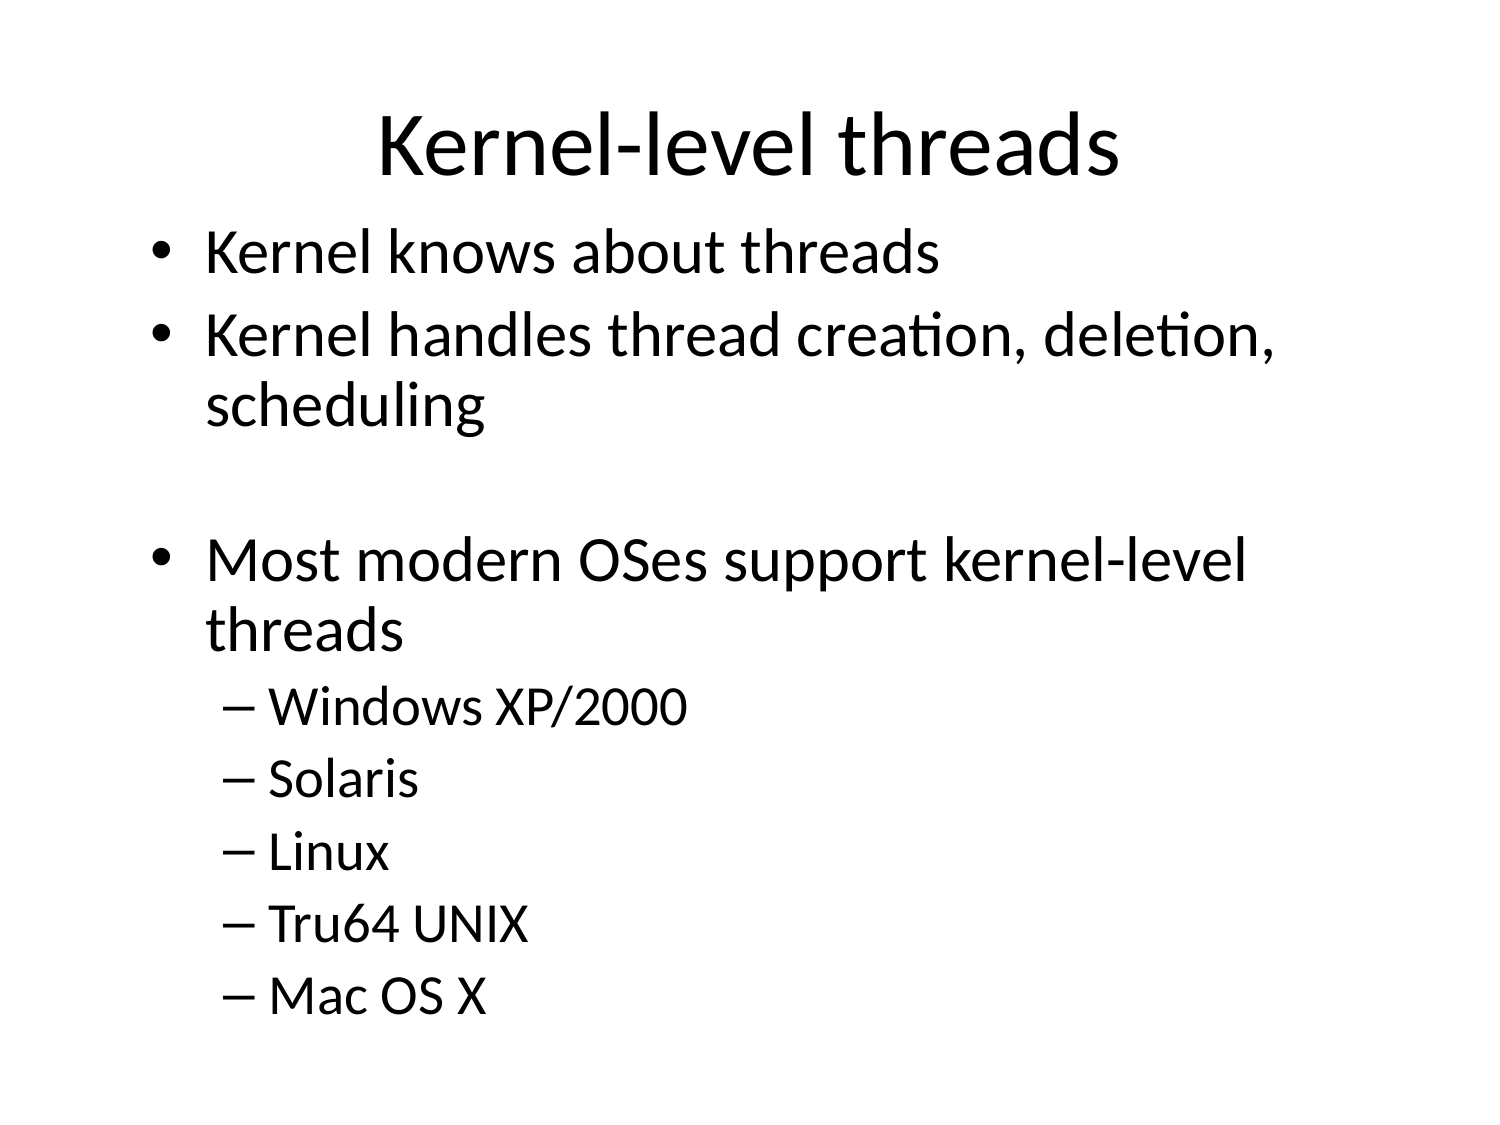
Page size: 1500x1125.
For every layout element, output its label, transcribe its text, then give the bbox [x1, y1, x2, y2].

list Kernel knows about threads Kernel handles thread creation, deletion, scheduling Most modern OSes support kernel-level threads Windows XP/2000 Solaris Linux Tru64 UNIX Mac OS X [135, 210, 1342, 1035]
title Kernel-level threads [75, 45, 1425, 233]
